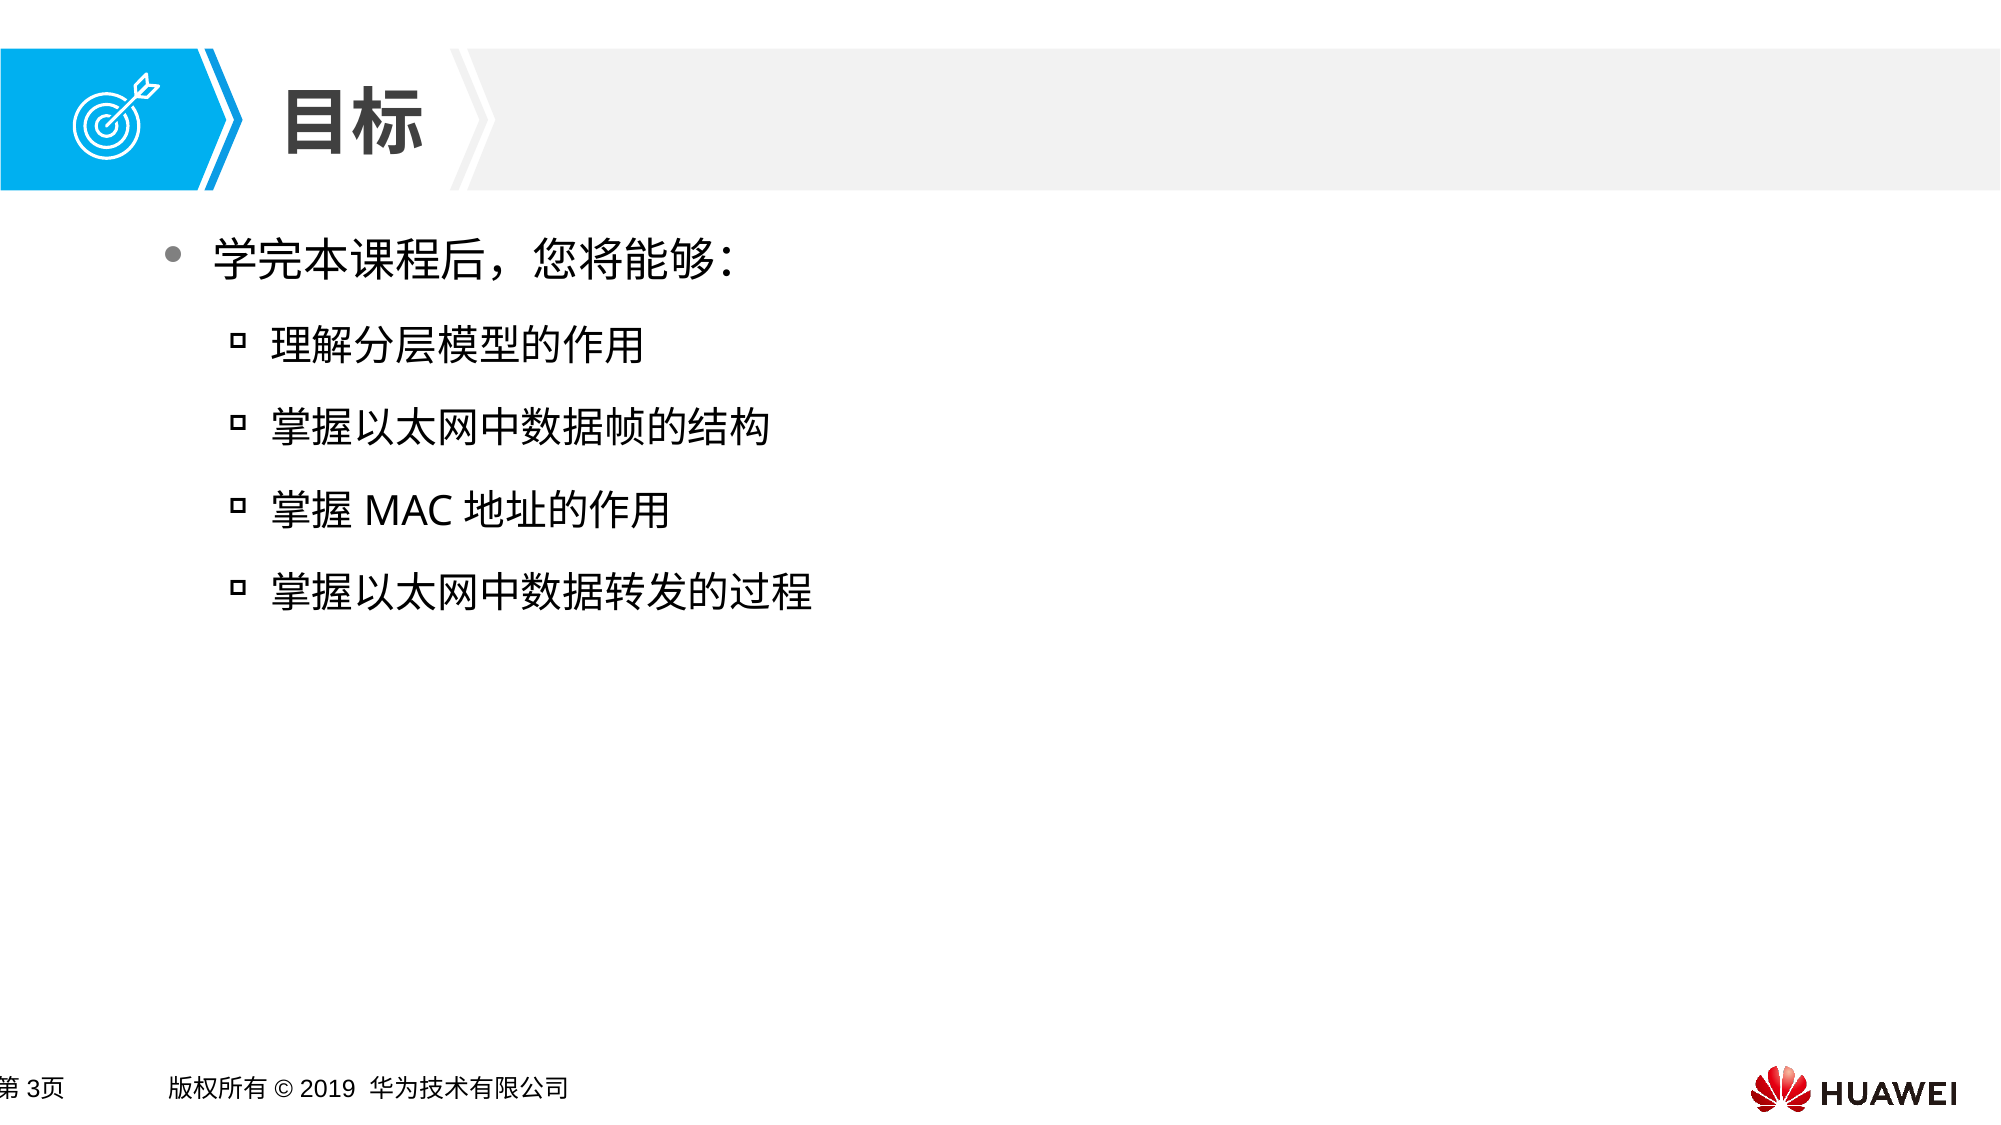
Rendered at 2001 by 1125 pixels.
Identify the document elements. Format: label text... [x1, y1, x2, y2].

picture [1751, 1066, 1956, 1112]
list 学完本课程后，您将能够： 理解分层模型的作用 掌握以太网中数据帧的结构 掌握MAC地址的作用 掌握以太网中数据转发的过程 [149, 202, 1882, 971]
